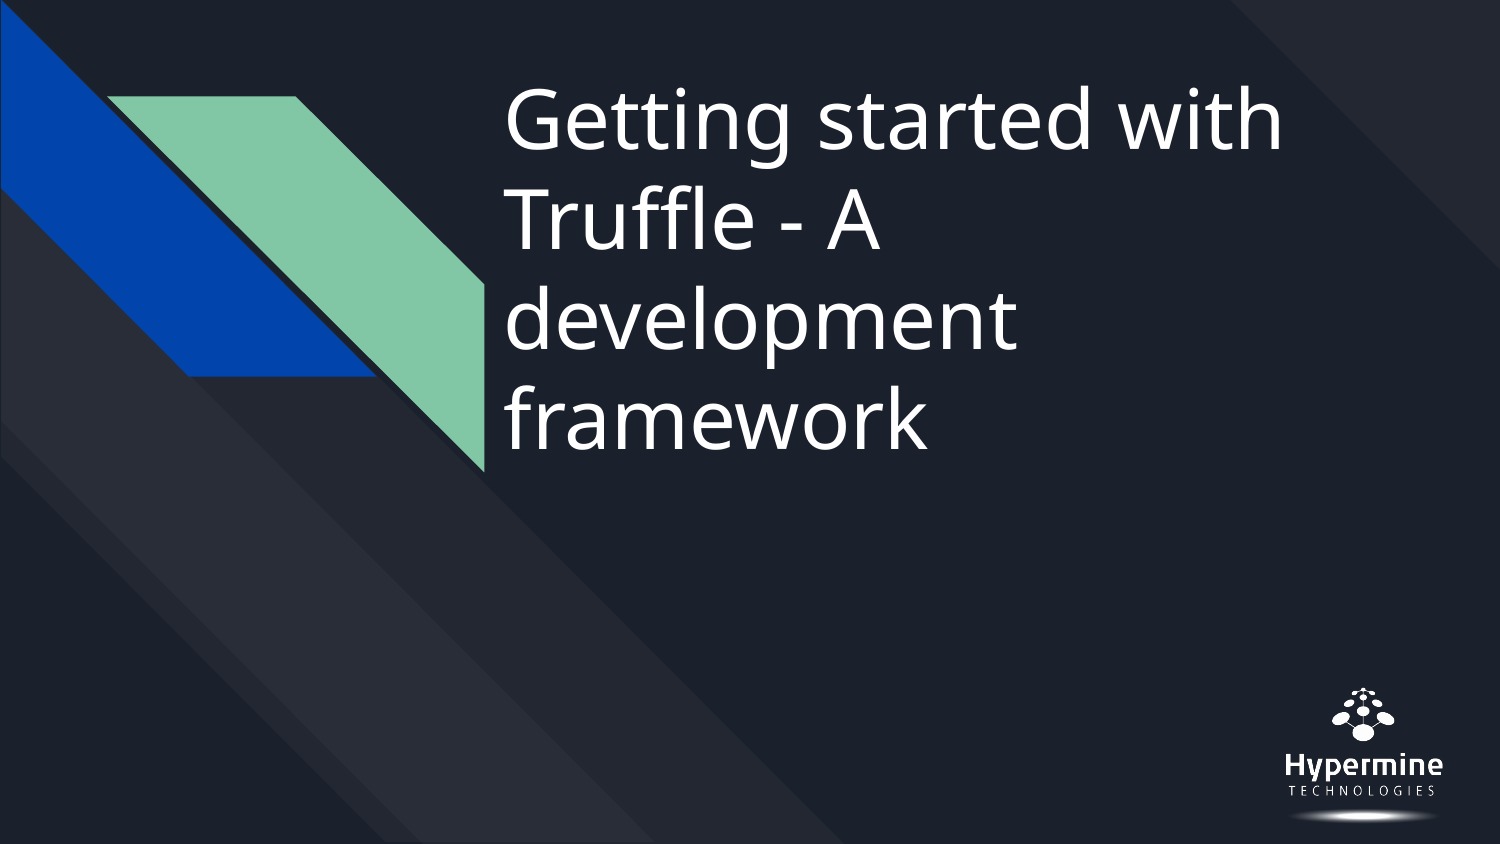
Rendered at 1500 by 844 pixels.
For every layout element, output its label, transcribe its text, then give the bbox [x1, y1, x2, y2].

title Getting started with Truffle - A development framework [488, 50, 1404, 630]
picture [1281, 686, 1448, 825]
